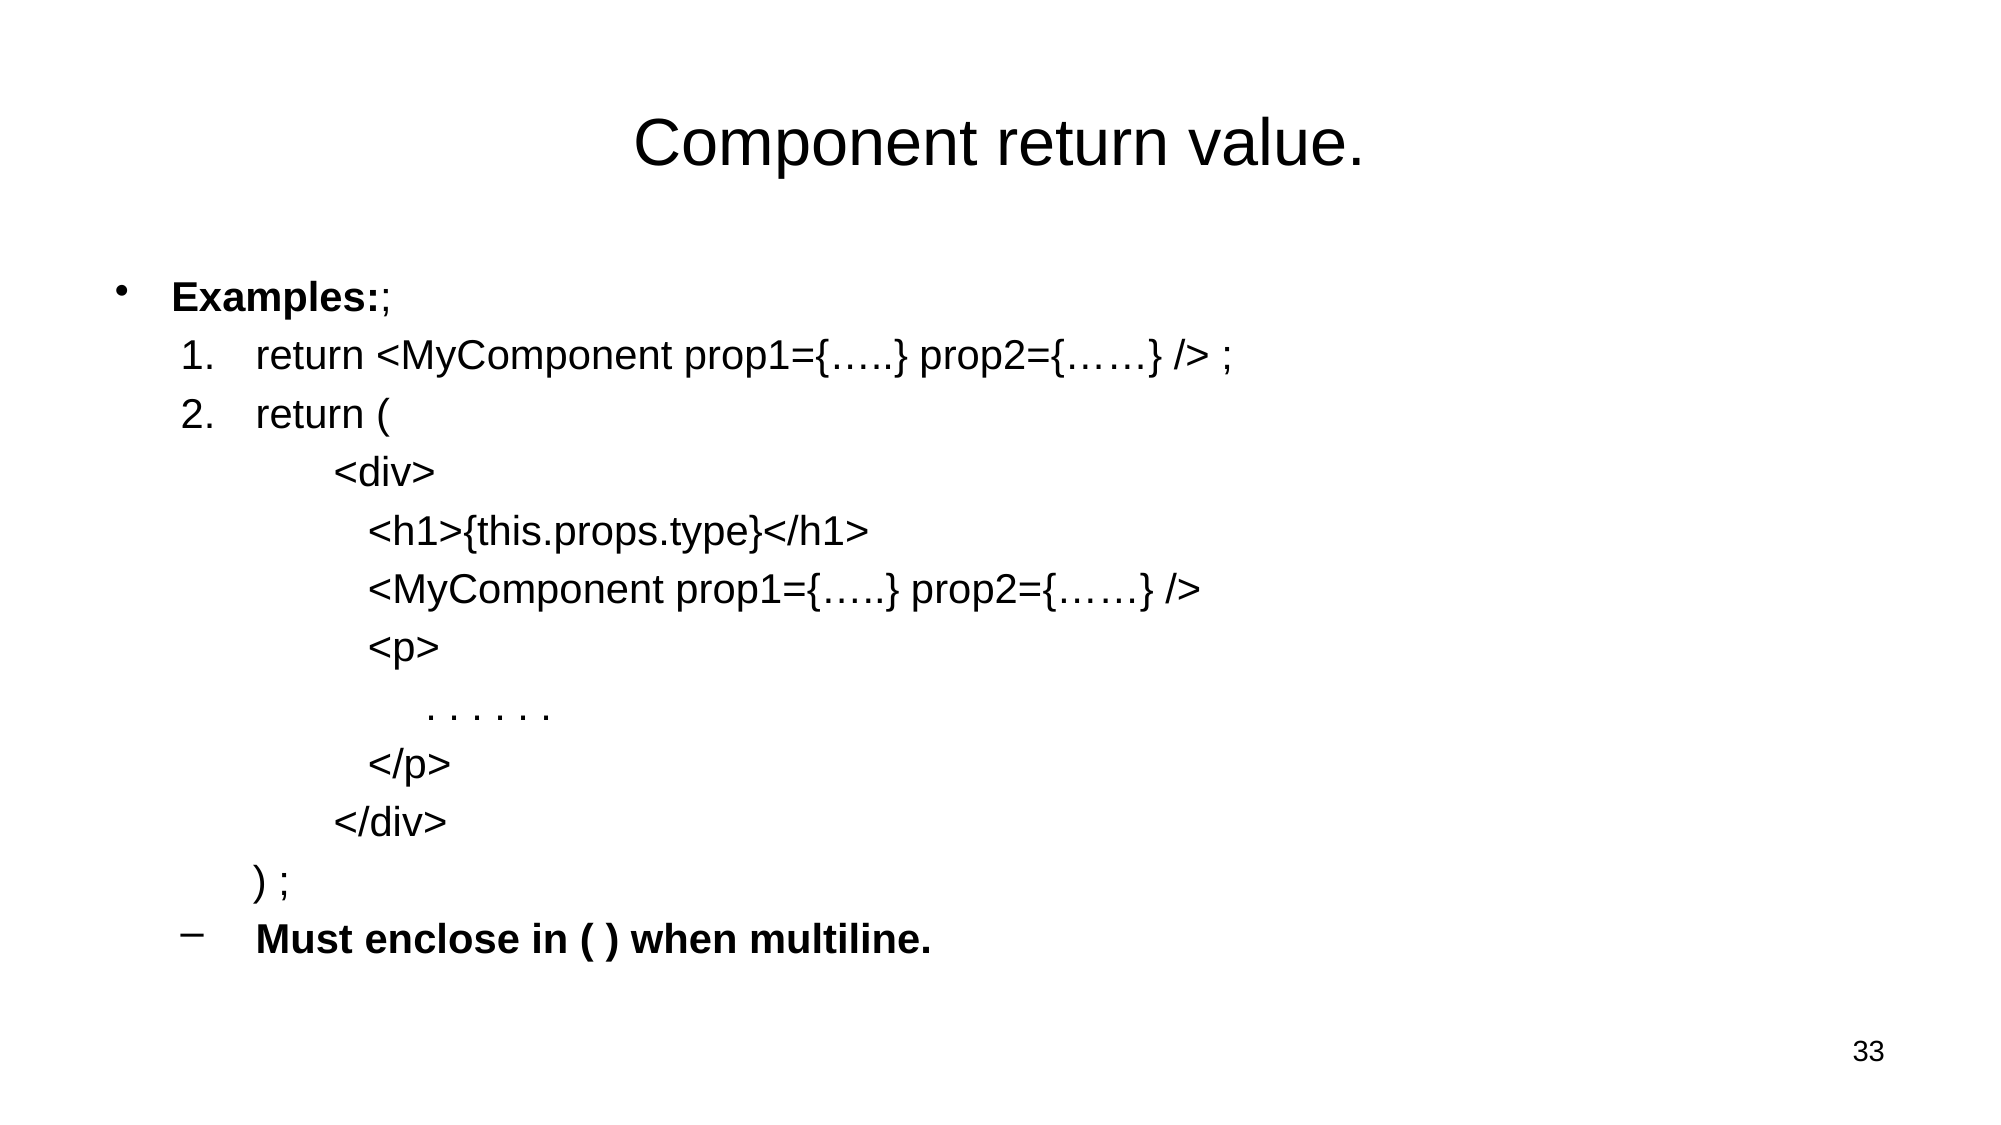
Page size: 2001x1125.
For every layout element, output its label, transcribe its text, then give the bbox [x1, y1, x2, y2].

list Examples:; return <MyComponent prop1={…..} prop2={……} /> ; return ( <div> <h1>{this.props.type}</h1> <MyComponent prop1={…..} prop2={……} /> <p> . . . . . . </p> </div> ) ; Must enclose in ( ) when multiline. [99, 262, 1900, 1005]
slide_number 33 [1433, 1024, 1901, 1103]
title Component return value. [99, 45, 1900, 233]
